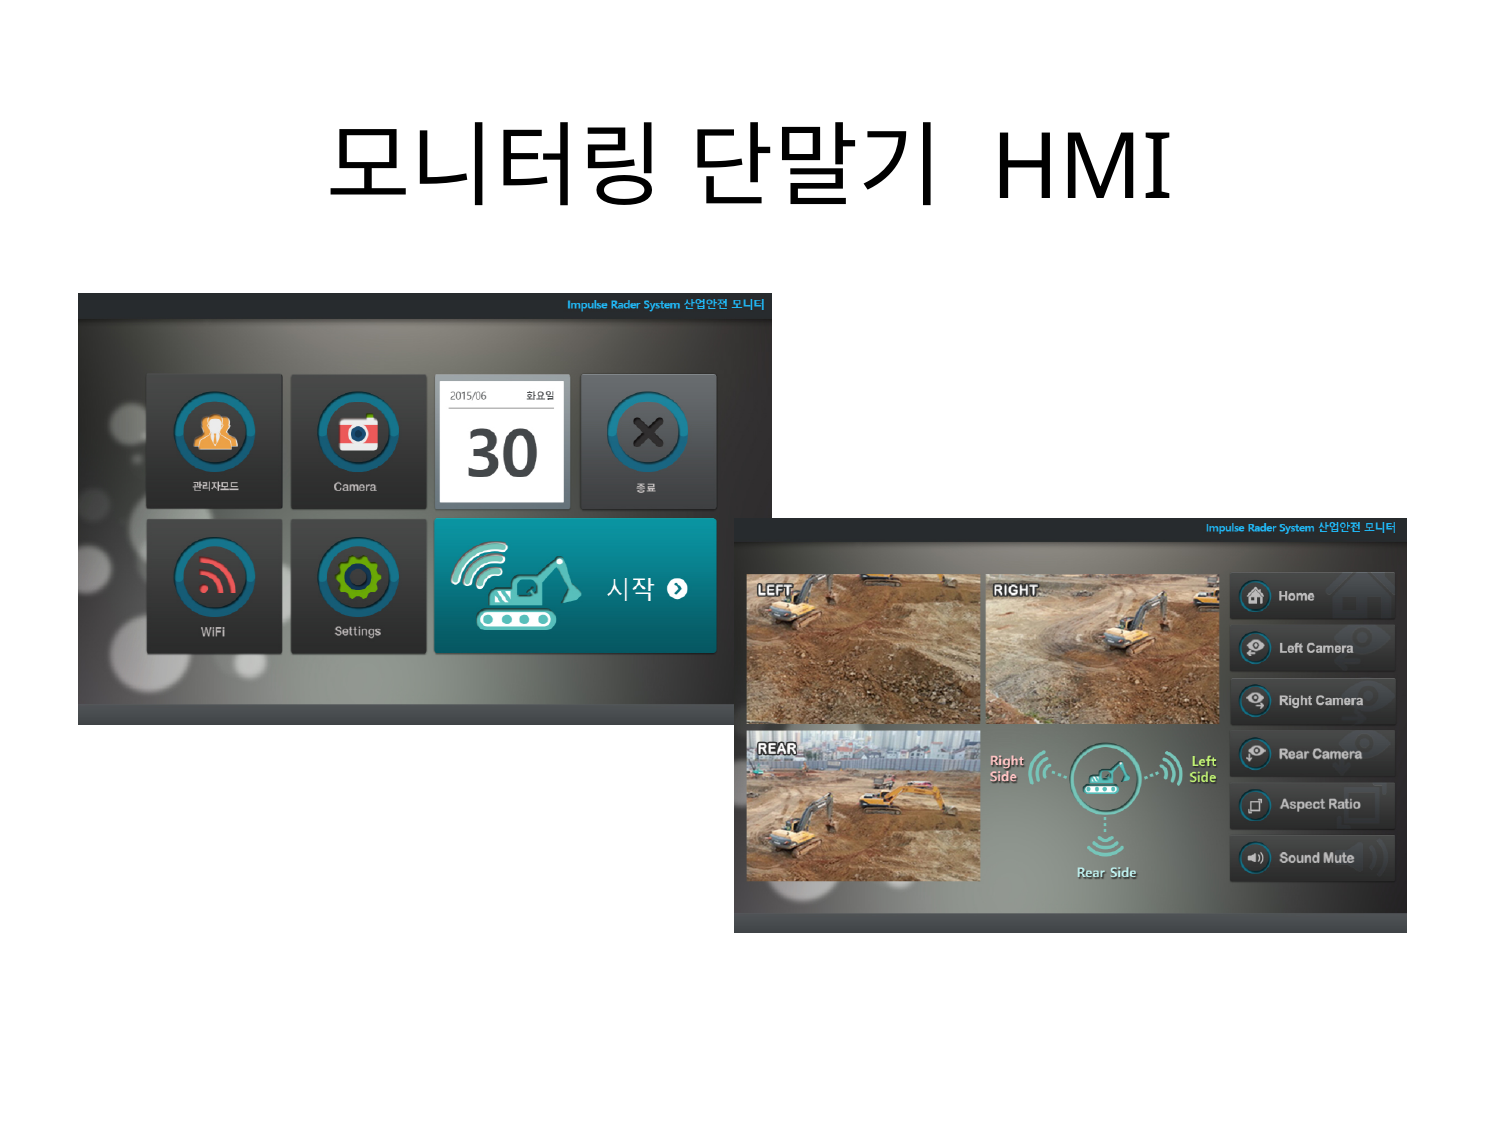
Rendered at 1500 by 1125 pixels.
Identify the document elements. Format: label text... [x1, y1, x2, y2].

title 모니터링 단말기 HMI [103, 59, 1397, 278]
picture [78, 293, 1407, 933]
